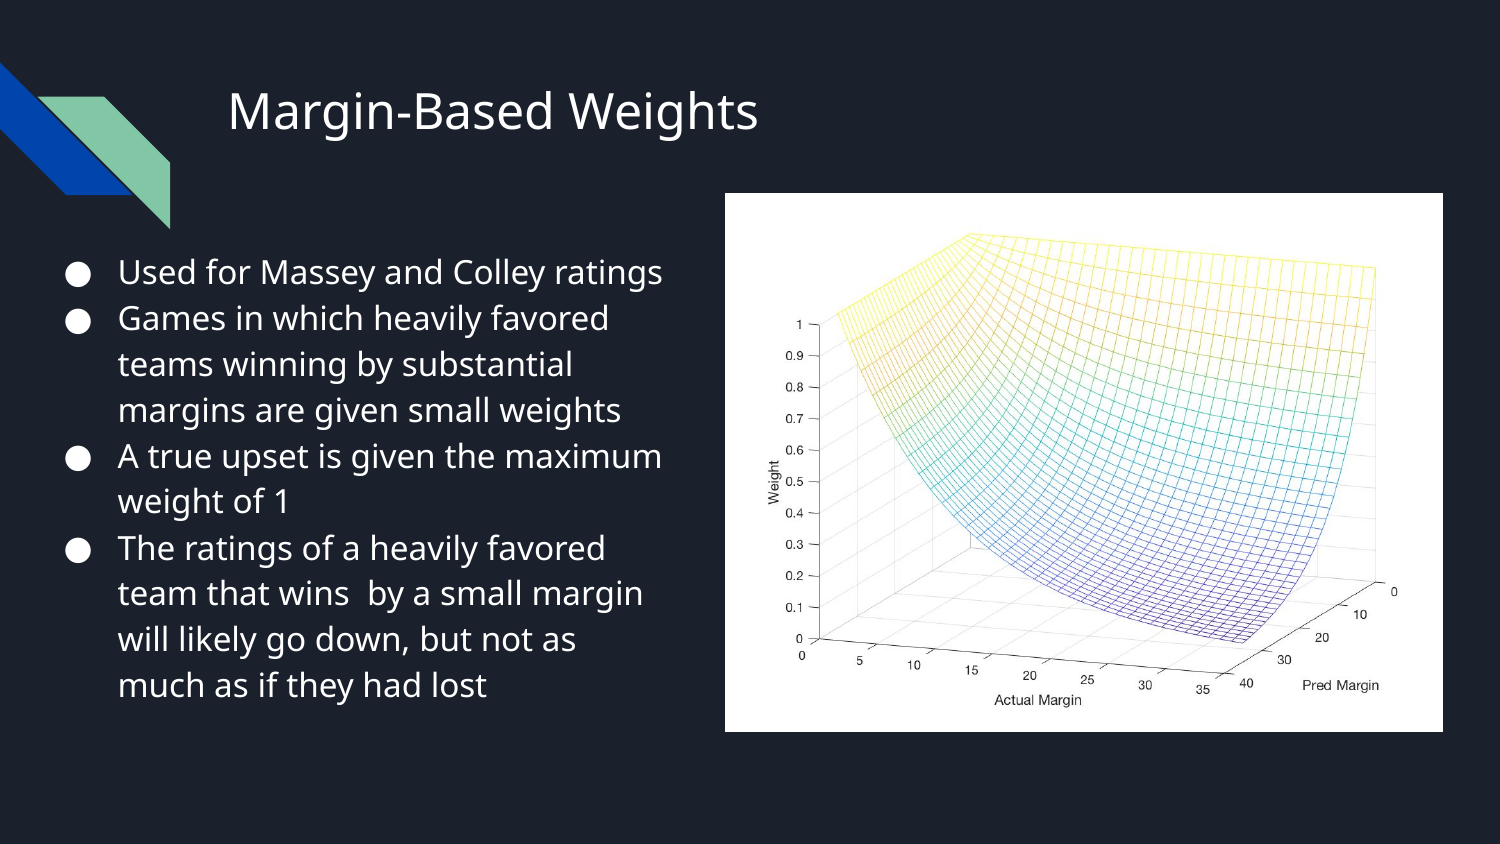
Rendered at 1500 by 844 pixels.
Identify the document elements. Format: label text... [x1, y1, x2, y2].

picture [725, 193, 1443, 732]
title Margin-Based Weights [212, 64, 1368, 215]
list Used for Massey and Colley ratings Games in which heavily favored teams winning by substantial margins are given small weights A true upset is given the maximum weight of 1 The ratings of a heavily favored team that wins by a small margin will likely go down, but not as much as if they had lost [27, 164, 684, 791]
